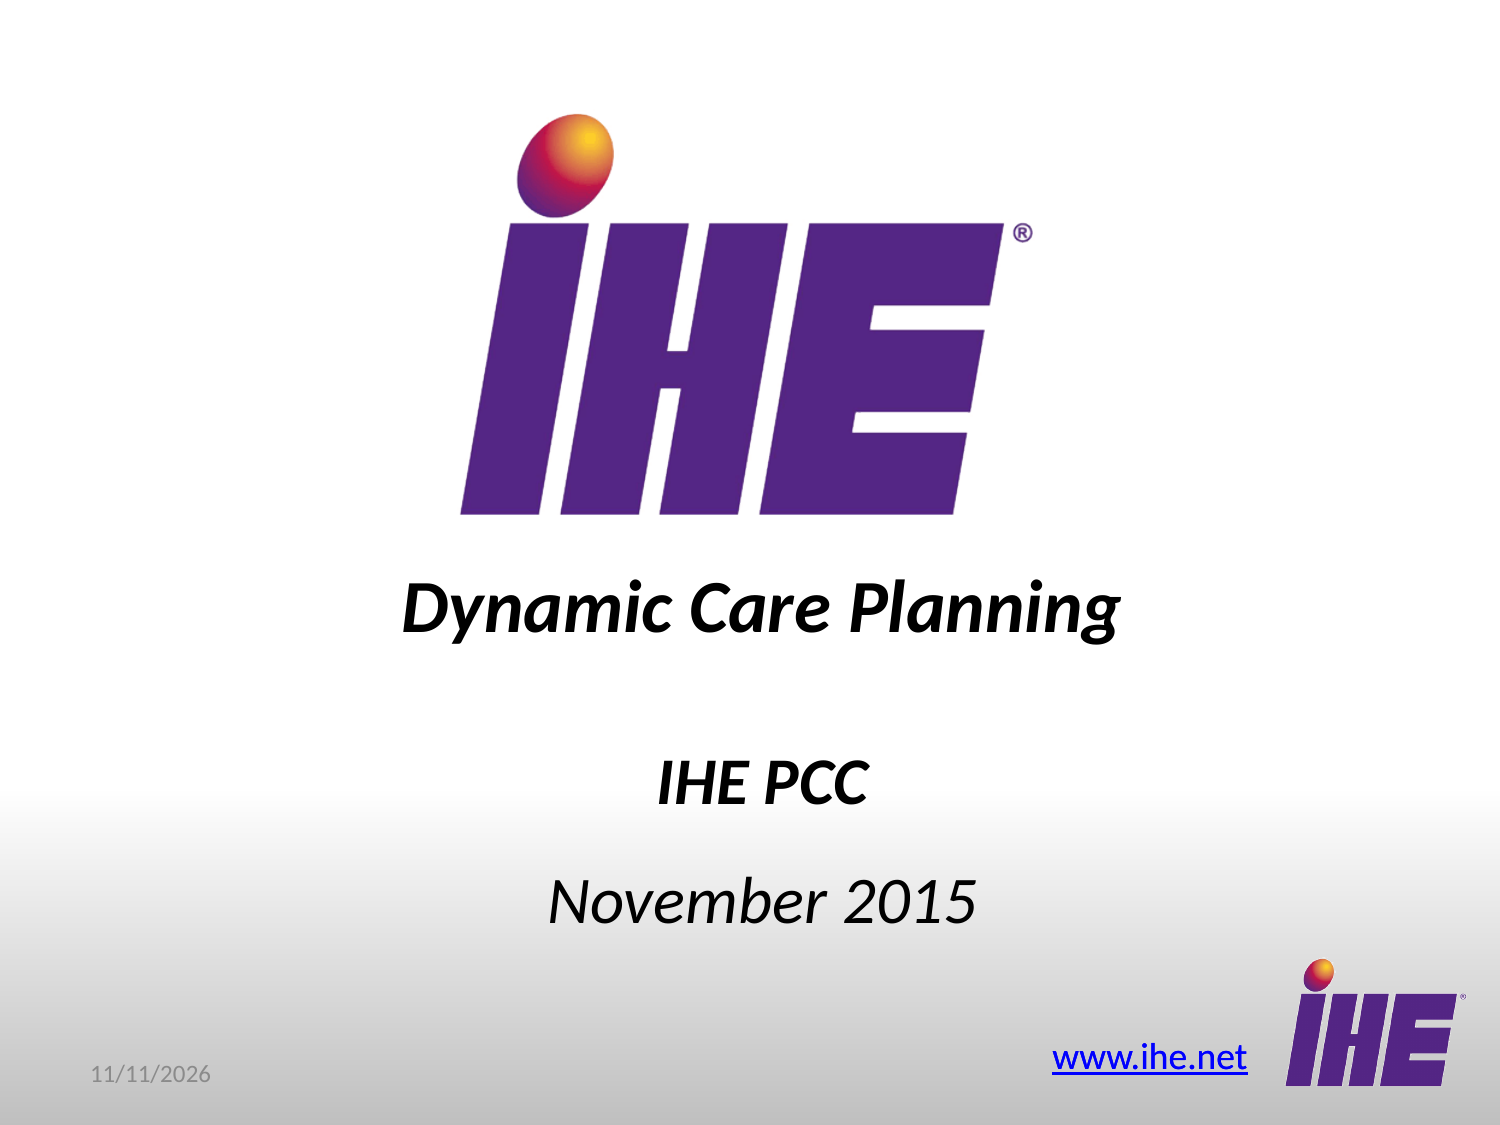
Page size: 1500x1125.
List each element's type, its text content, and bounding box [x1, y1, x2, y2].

picture [1278, 957, 1468, 1088]
subtitle Dynamic Care Planning IHE PCC November 2015 [199, 549, 1326, 726]
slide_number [75, 1042, 425, 1103]
picture [437, 109, 1039, 521]
title [112, 662, 1388, 888]
